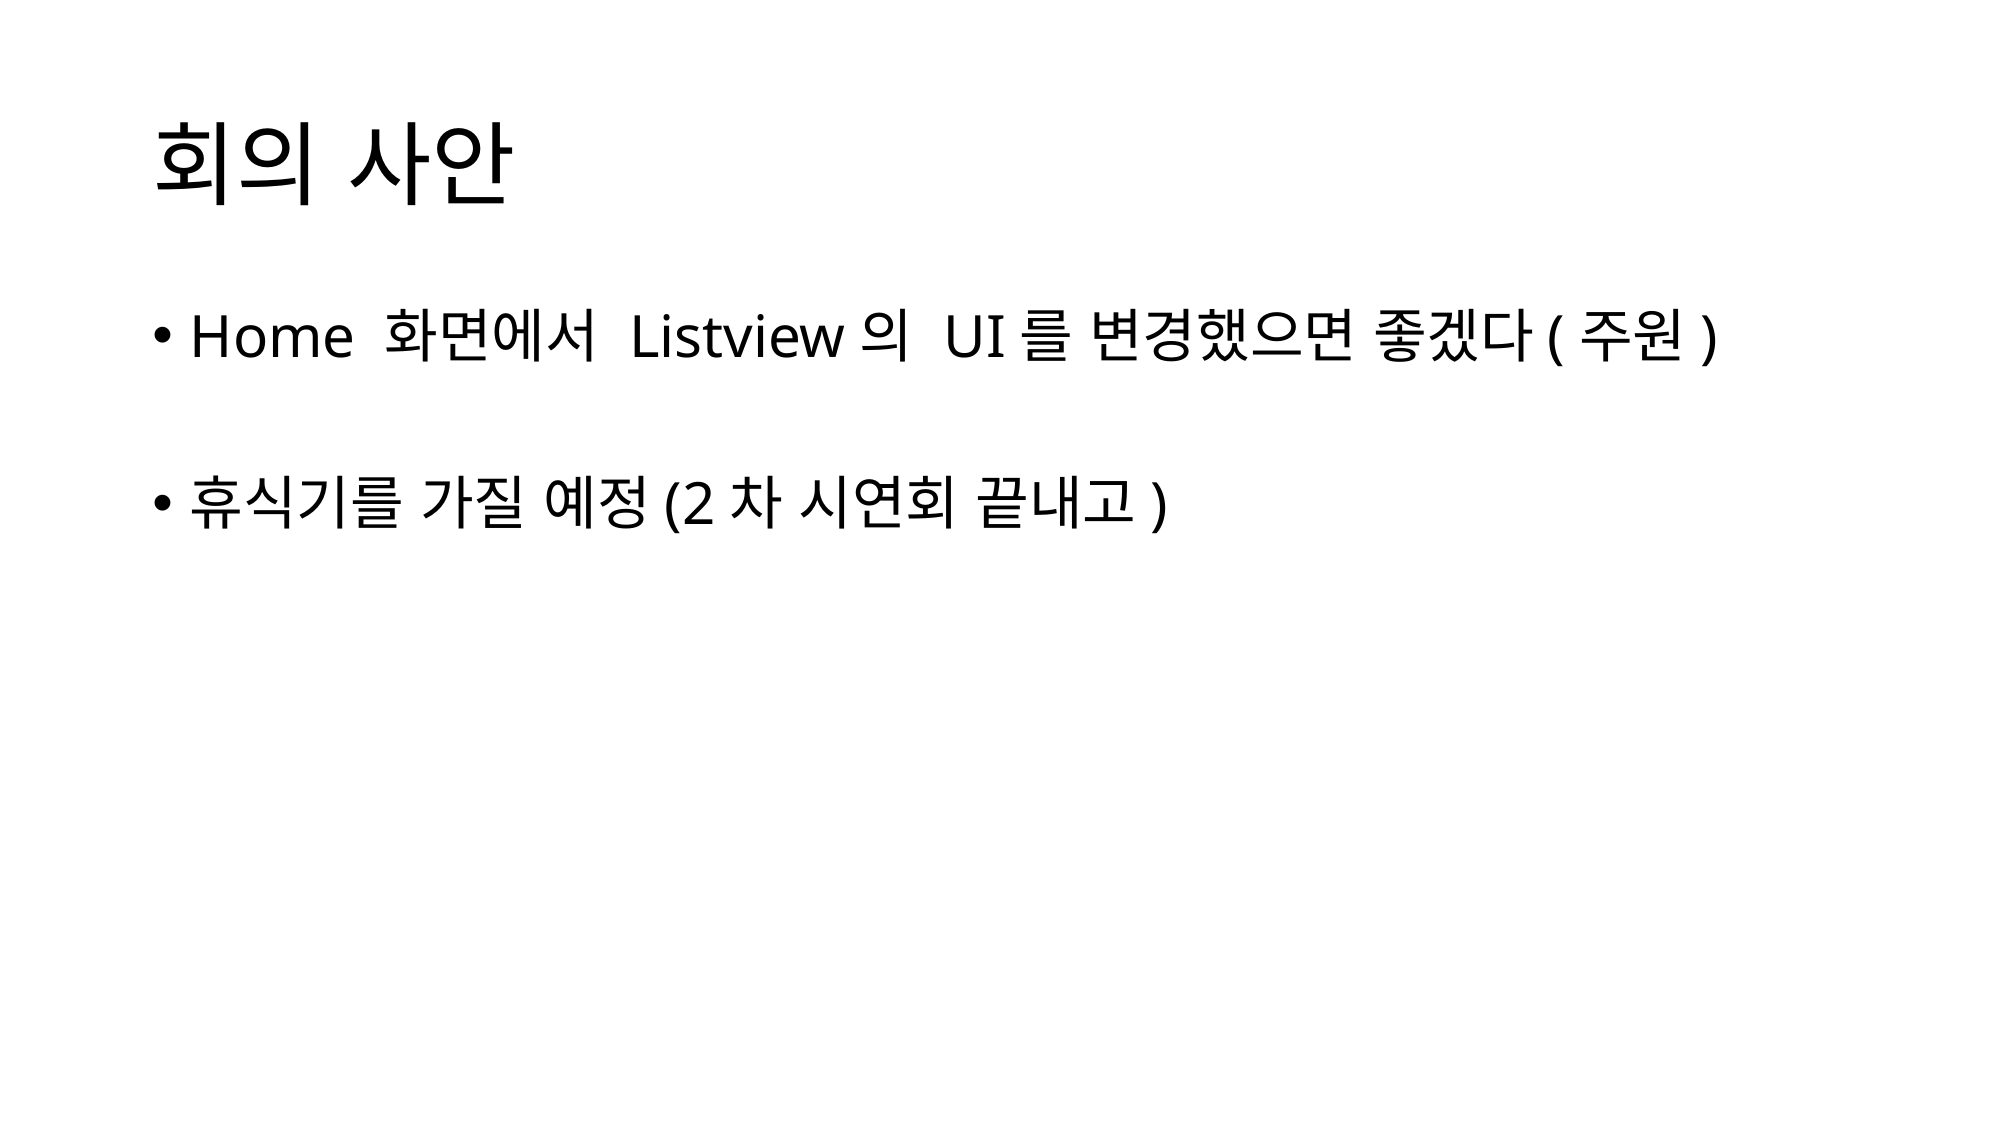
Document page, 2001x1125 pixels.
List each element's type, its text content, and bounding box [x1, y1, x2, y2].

list Home 화면에서 Listview의 UI를 변경했으면 좋겠다(주원) 휴식기를 가질 예정(2차 시연회 끝내고) [137, 299, 1863, 1014]
title 회의 사안 [137, 59, 1863, 278]
